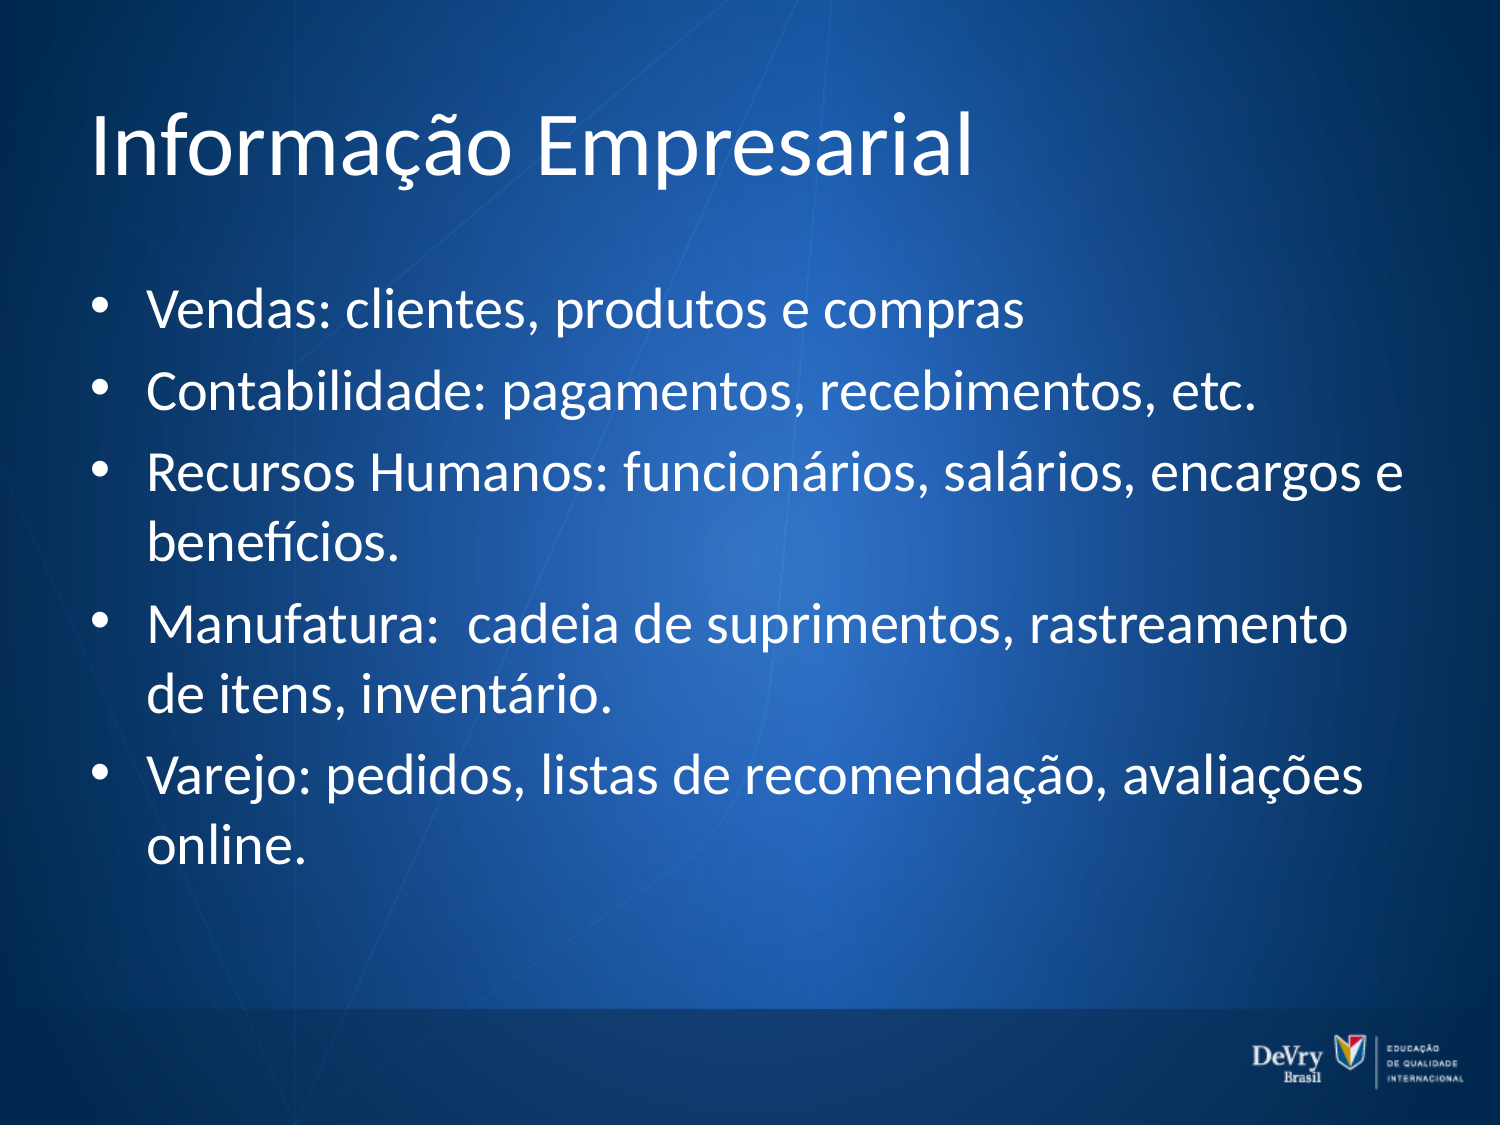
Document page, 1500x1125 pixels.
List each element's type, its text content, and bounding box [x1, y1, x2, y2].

title Informação Empresarial [75, 45, 1425, 233]
picture [0, 0, 1500, 1125]
list Vendas: clientes, produtos e compras Contabilidade: pagamentos, recebimentos, etc. Recursos Humanos: funcionários, salários, encargos e benefícios. Manufatura: cadeia de suprimentos, rastreamento de itens, inventário. Varejo: pedidos, listas de recomendação, avaliações online. [75, 262, 1425, 1005]
